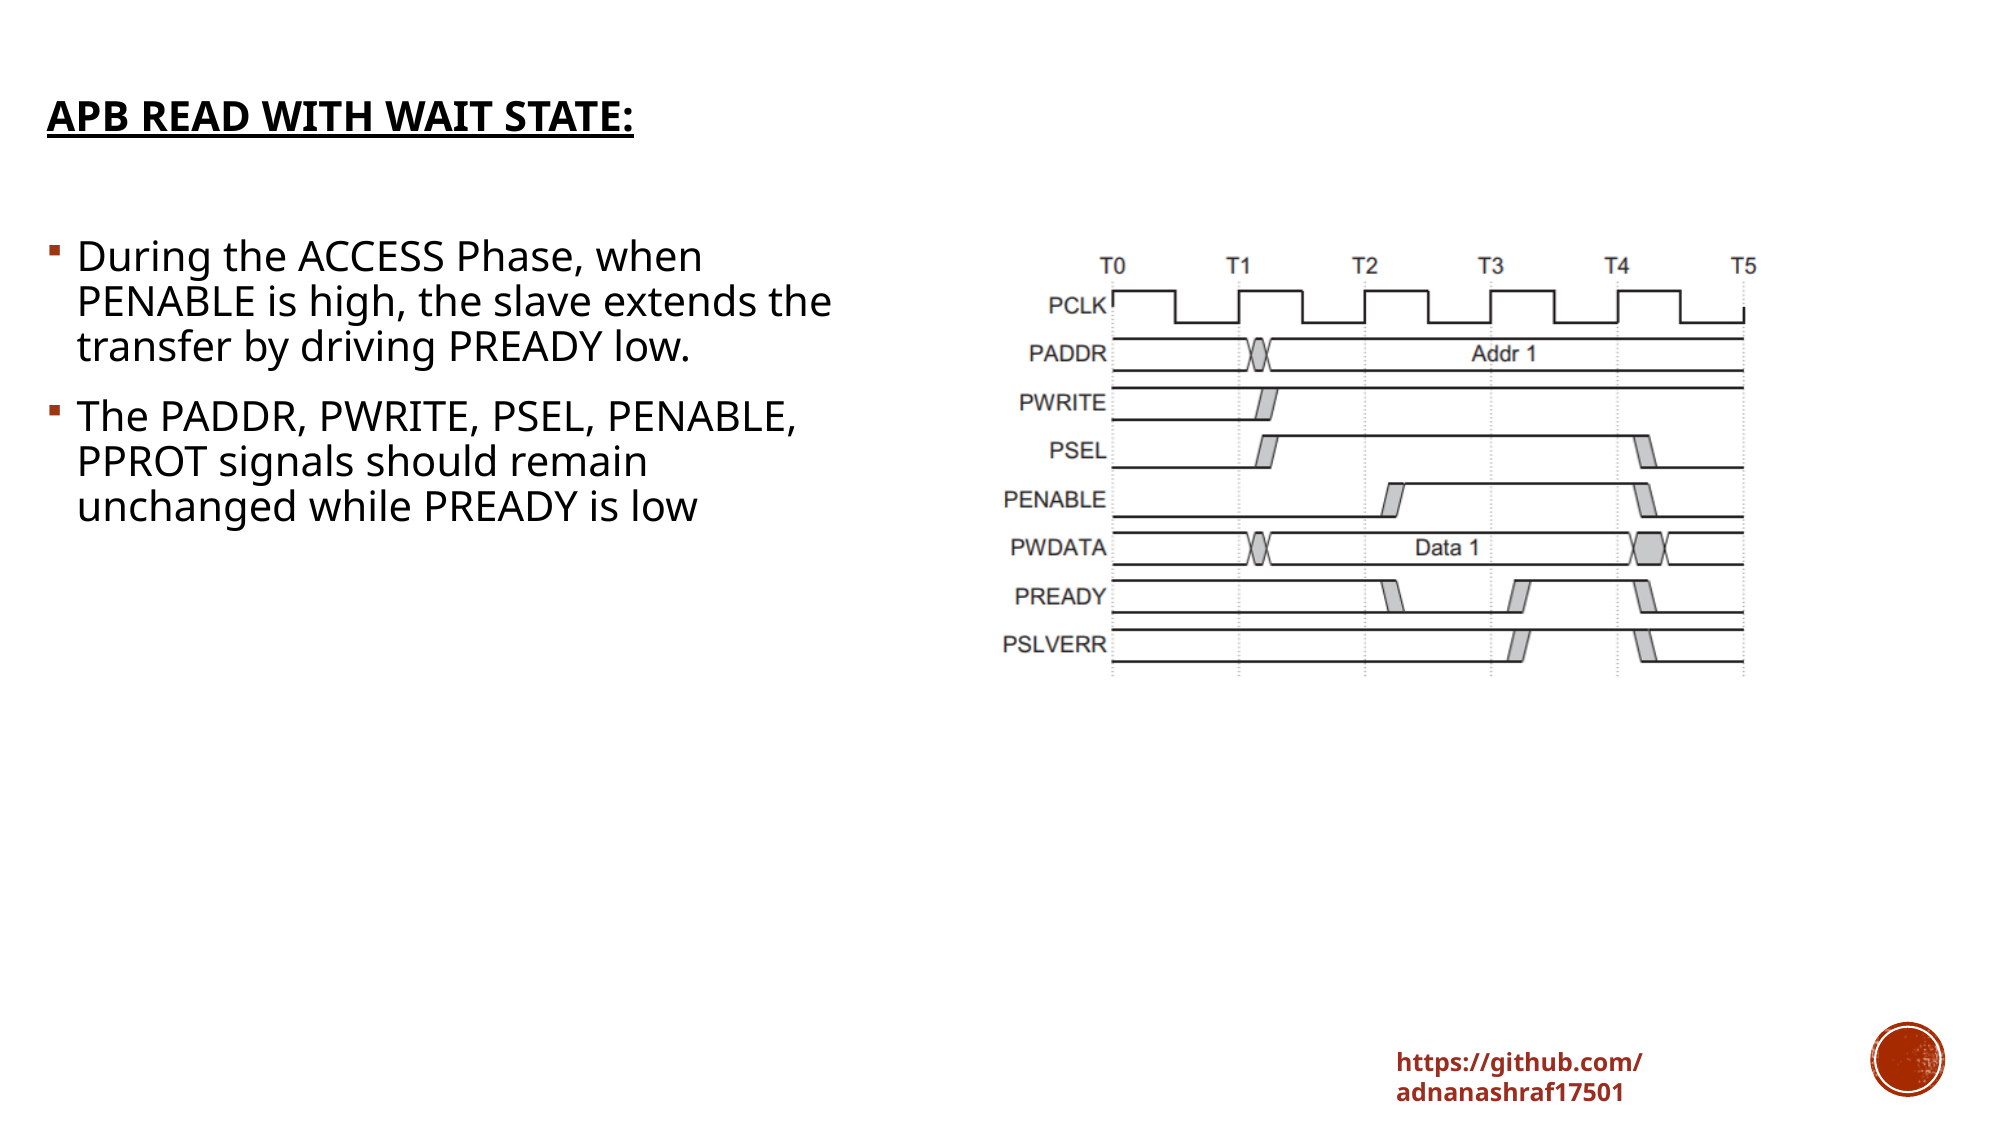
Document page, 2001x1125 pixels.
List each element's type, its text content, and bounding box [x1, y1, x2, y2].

text_box https://github.com/adnanashraf17501 [1381, 1039, 1888, 1114]
list APB READ WITH WAIT STATE: During the ACCESS Phase, when PENABLE is high, the slave extends the transfer by driving PREADY low. The PADDR, PWRITE, PSEL, PENABLE, PPROT signals should remain unchanged while PREADY is low [31, 87, 852, 1085]
picture [956, 222, 1770, 691]
